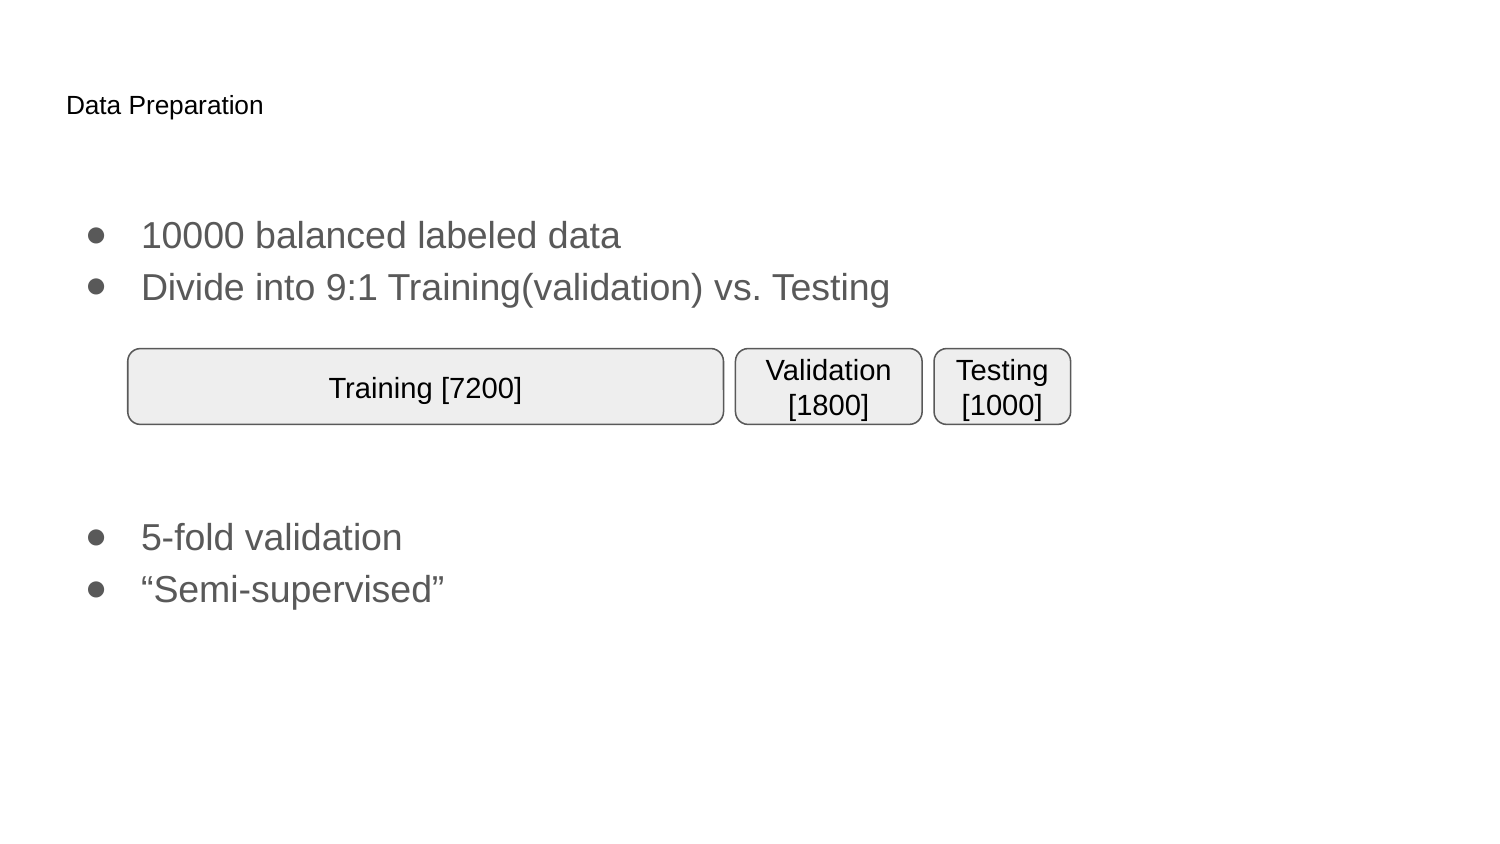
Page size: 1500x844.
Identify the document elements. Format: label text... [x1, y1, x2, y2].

list 10000 balanced labeled data Divide into 9:1 Training(validation) vs. Testing [51, 189, 1449, 327]
text_box Testing[1000] [934, 348, 1071, 425]
text_box Training [7200] [127, 348, 724, 425]
text_box Validation [1800] [735, 348, 923, 425]
text_box 5-fold validation “Semi-supervised” [51, 491, 1316, 625]
title Data Preparation [51, 72, 1449, 167]
